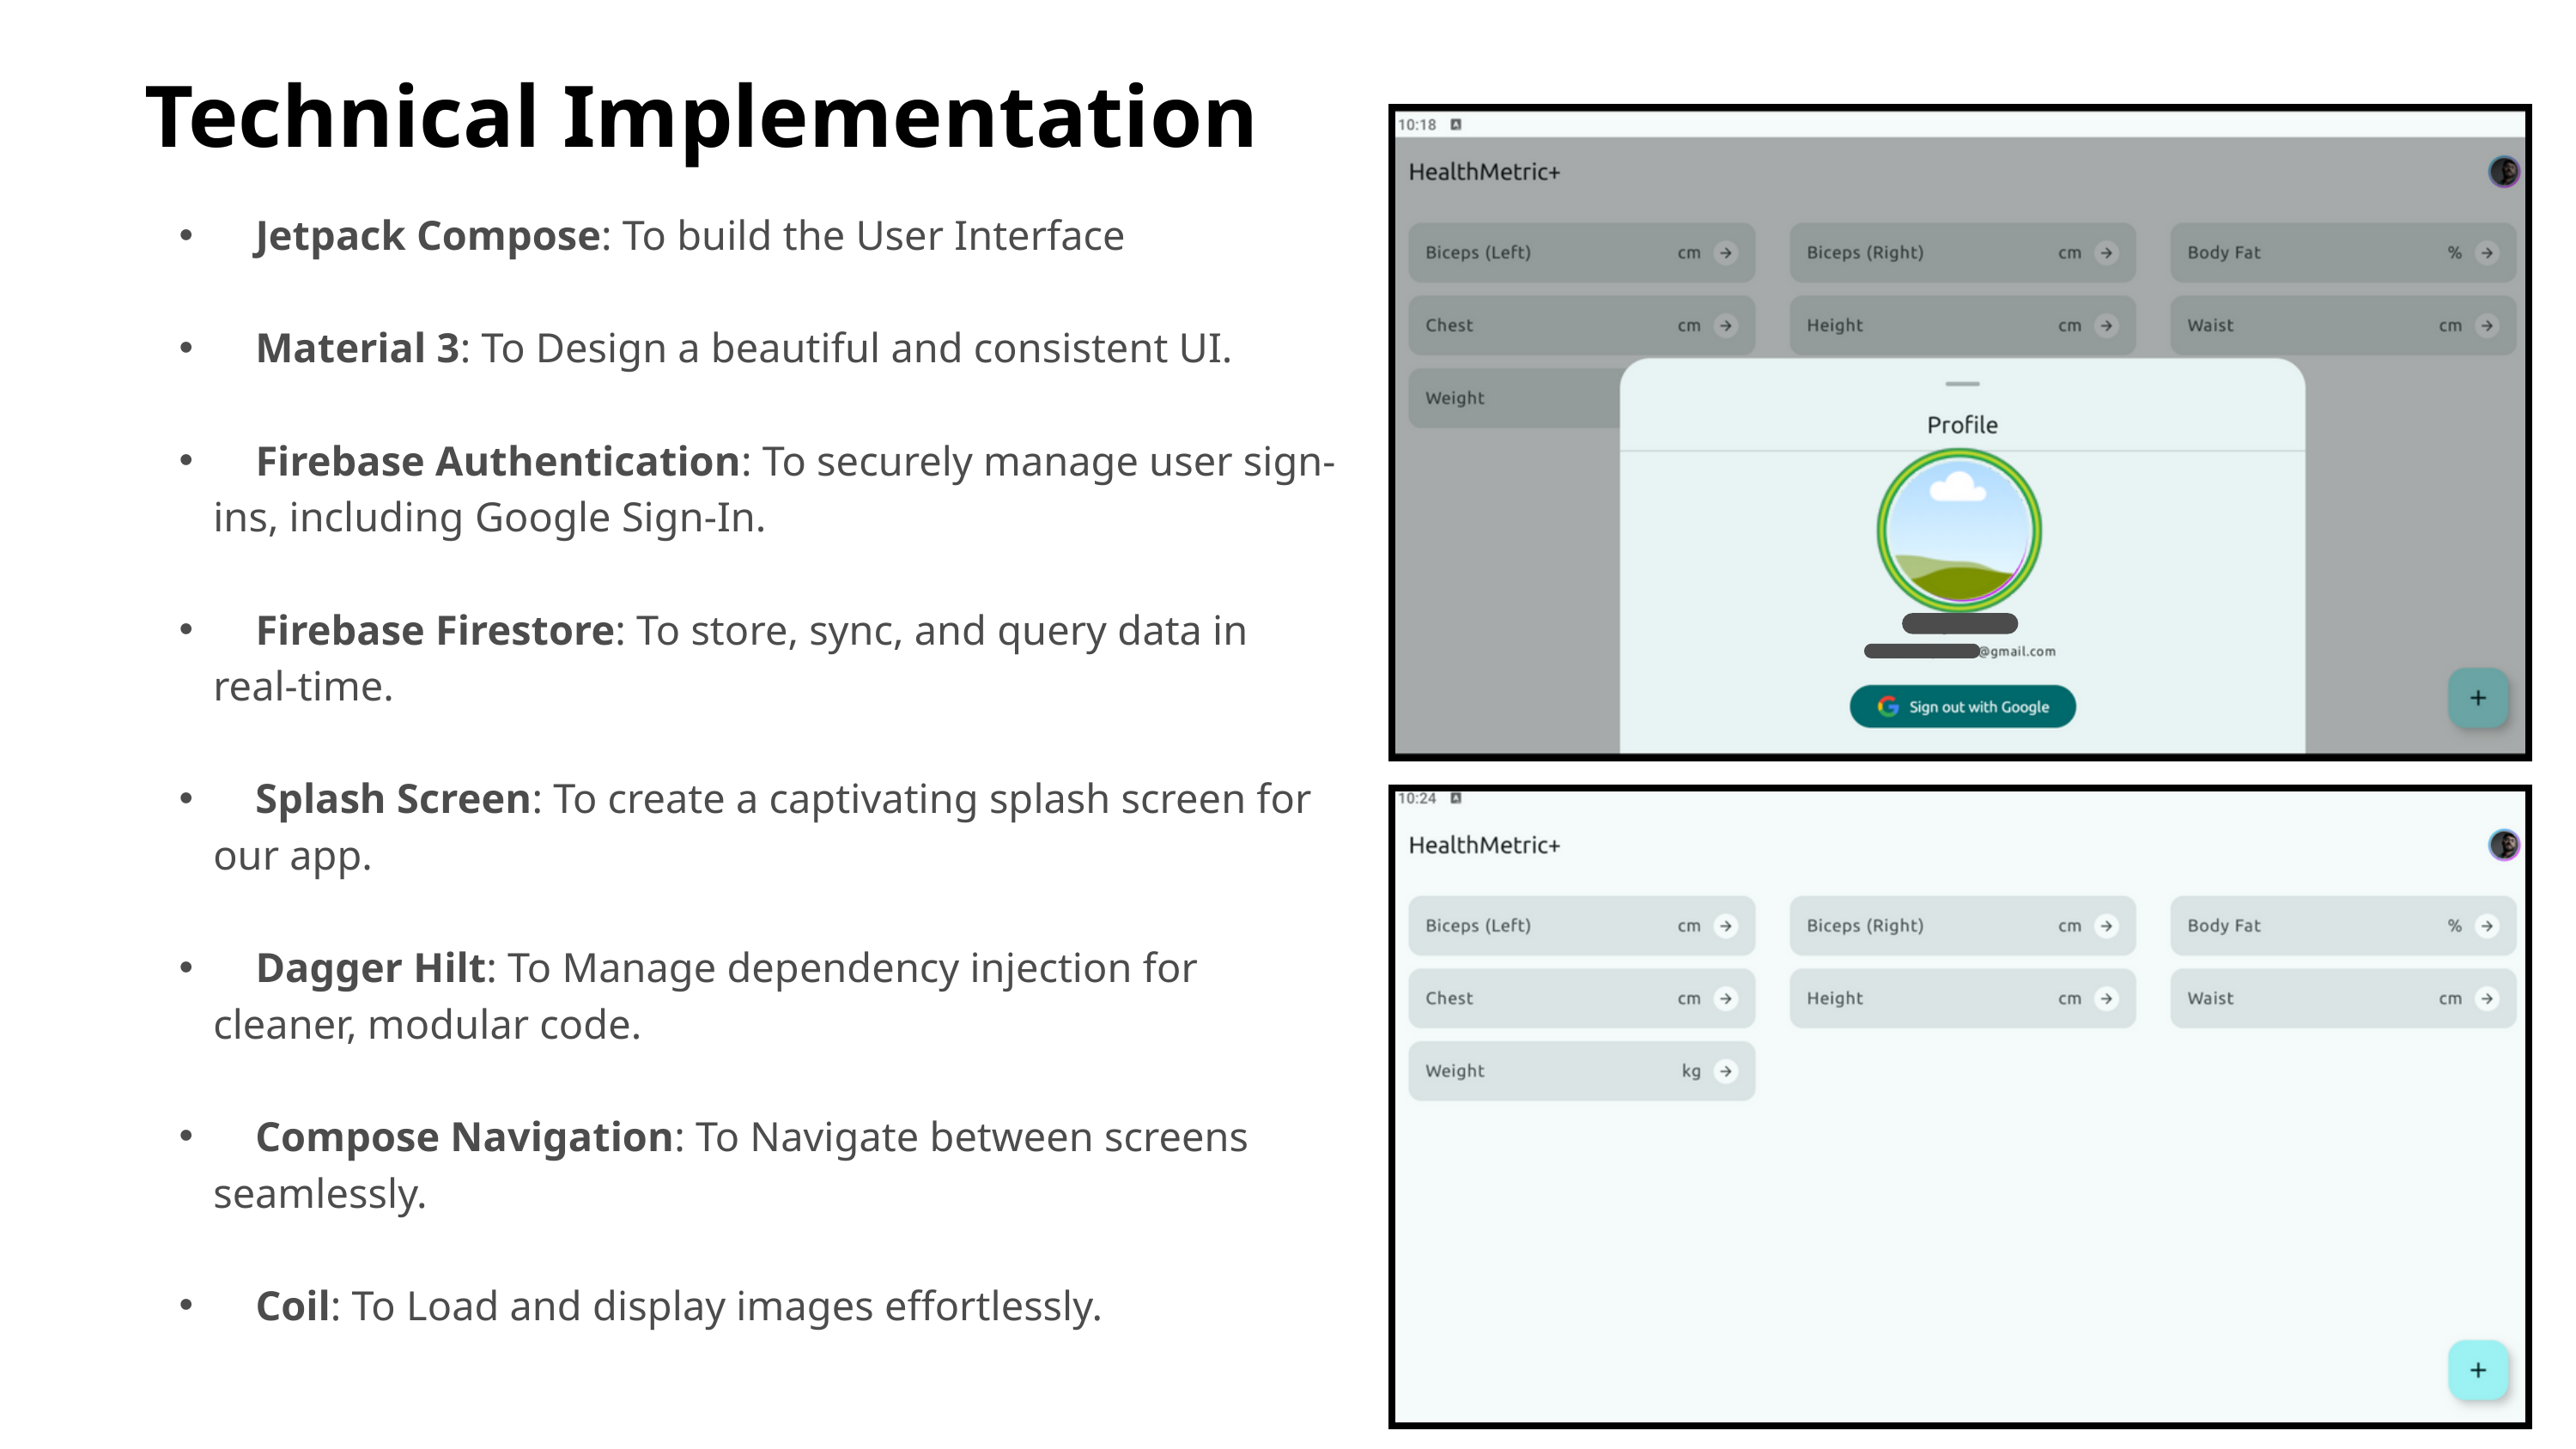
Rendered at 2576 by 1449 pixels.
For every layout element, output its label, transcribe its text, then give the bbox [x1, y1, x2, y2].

text_box Jetpack Compose: To build the User Interface Material 3: To Design a beautiful and consistent UI. Firebase Authentication: To securely manage user sign-ins, including Google Sign-In. Firebase Firestore: To store, sync, and query data in real-time. Splash Screen: To create a captivating splash screen for our app. Dagger Hilt: To Manage dependency injection for cleaner, modular code. Compose Navigation: To Navigate between screens seamlessly. Coil: To Load and display images effortlessly. [144, 202, 1343, 1329]
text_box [1863, 643, 1981, 659]
text_box [1391, 107, 2529, 759]
text_box [1391, 788, 2529, 1426]
text_box Technical Implementation [144, 37, 1289, 165]
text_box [1901, 612, 2019, 634]
picture [1861, 432, 2060, 630]
